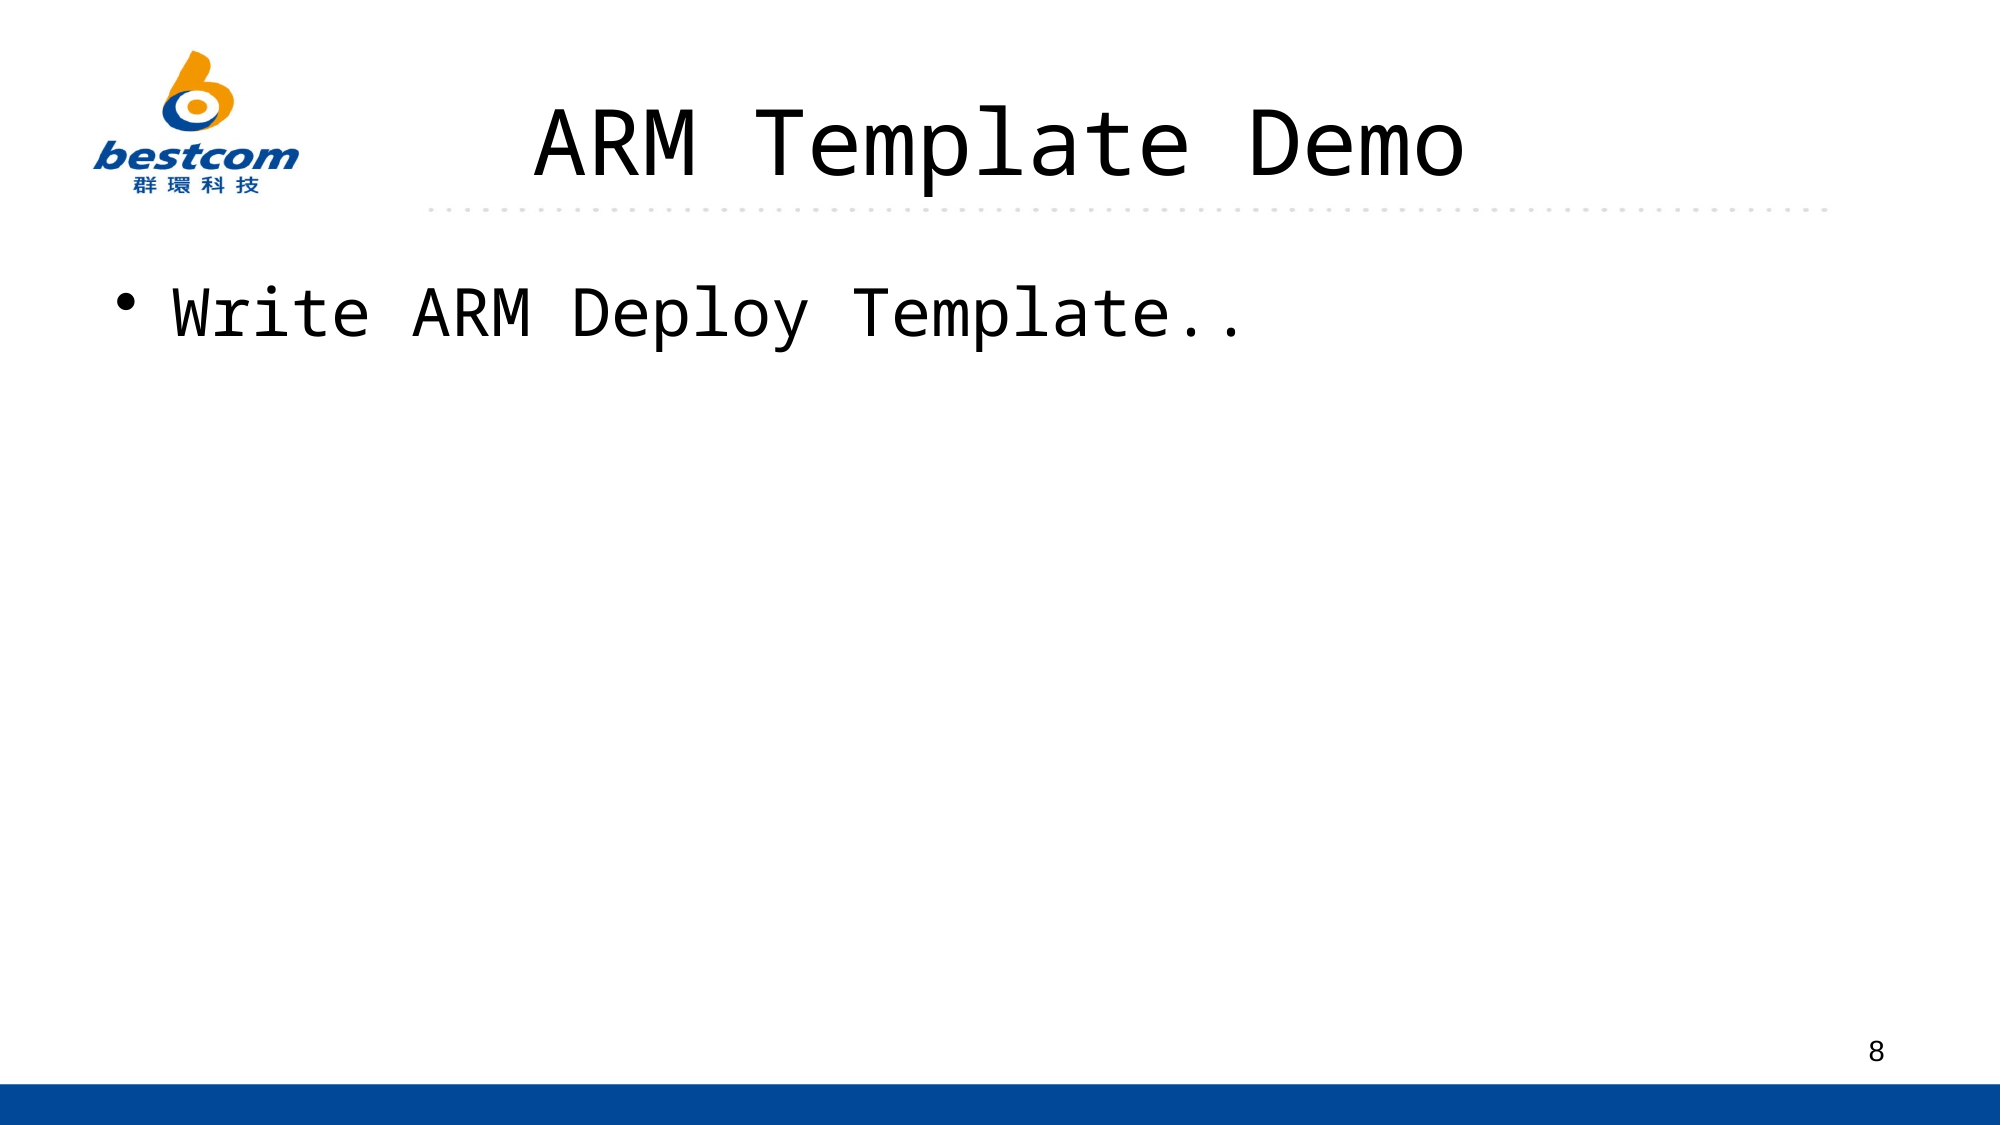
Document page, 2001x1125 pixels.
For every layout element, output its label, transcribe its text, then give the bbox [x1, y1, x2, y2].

title ARM Template Demo [99, 45, 1900, 233]
list Write ARM Deploy Template.. [99, 262, 1900, 1005]
slide_number 8 [1433, 1024, 1900, 1103]
picture [0, 7, 2000, 1125]
